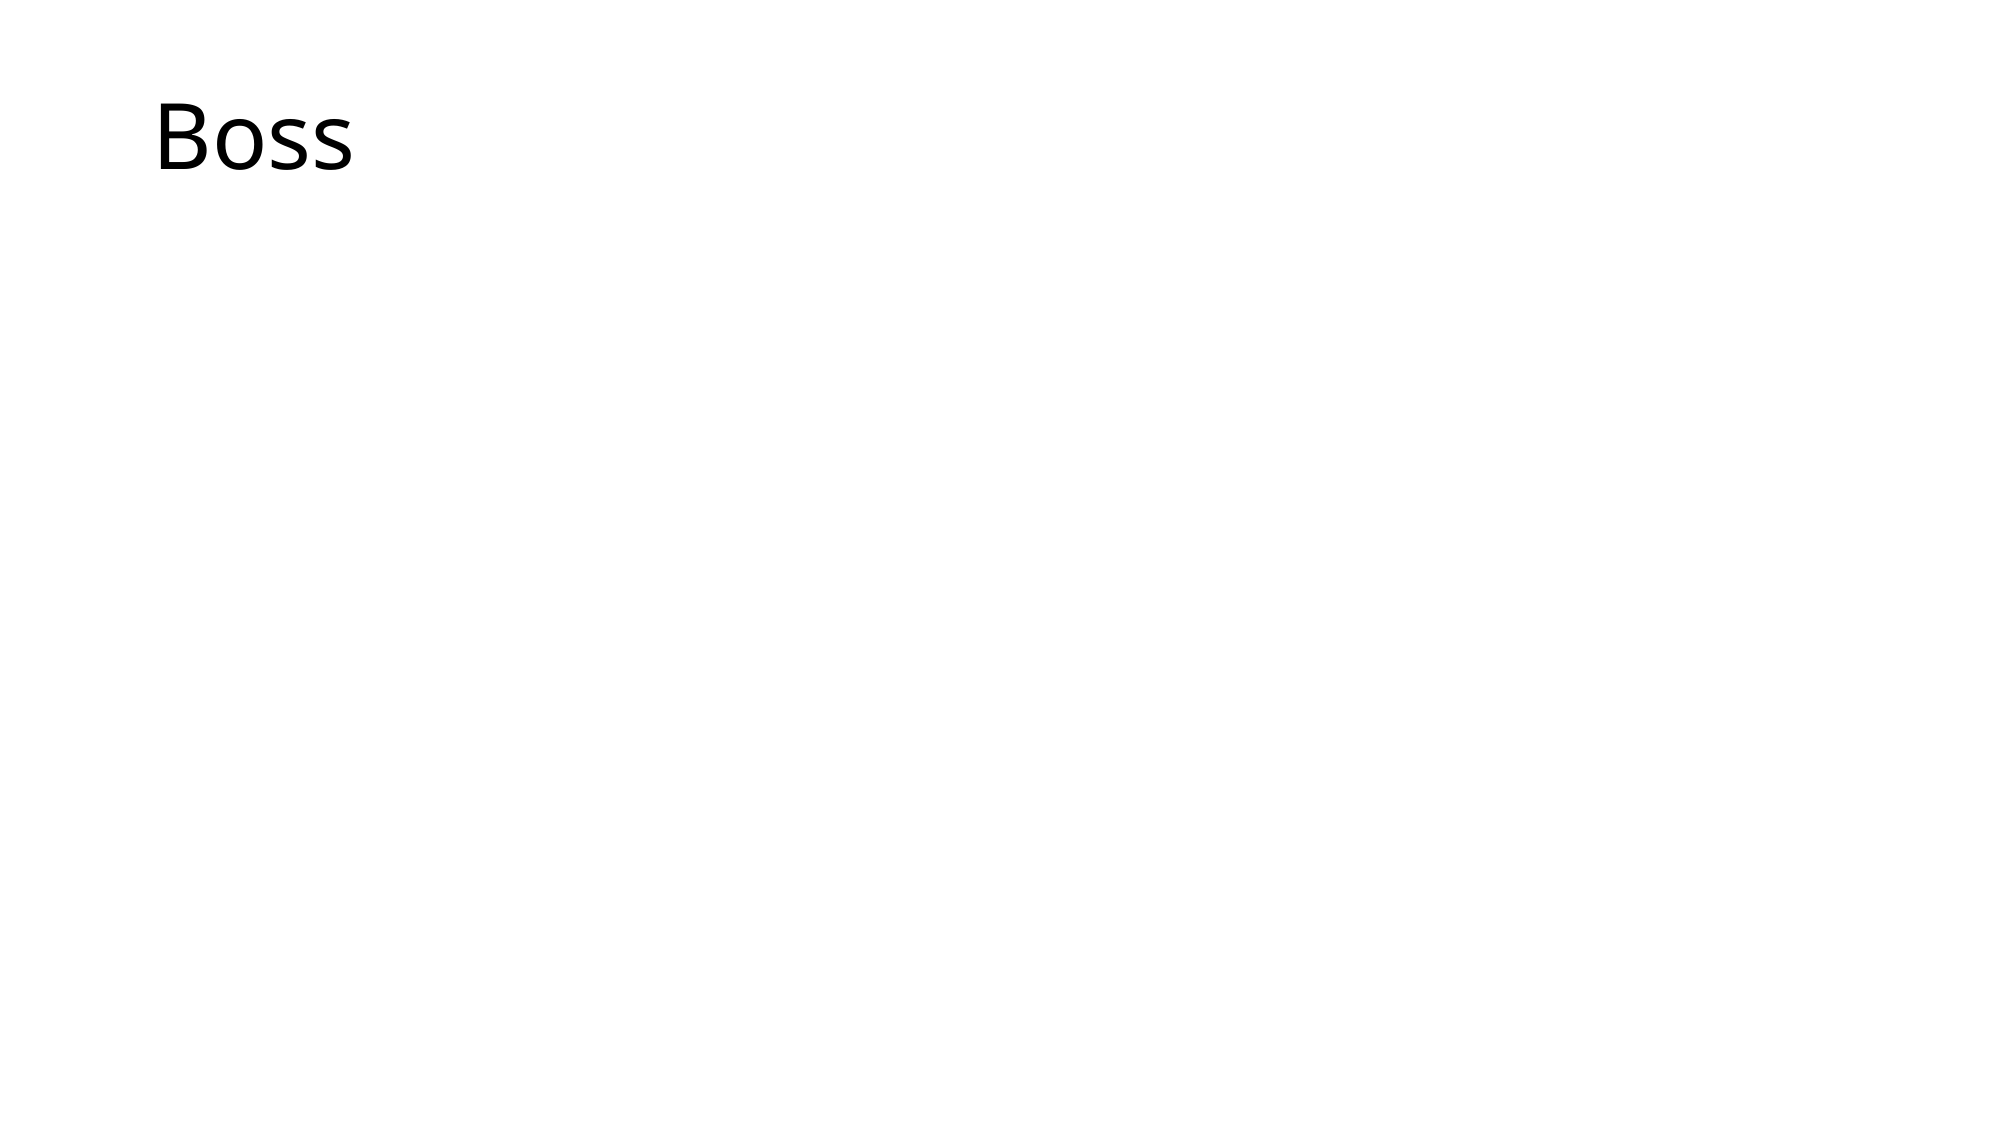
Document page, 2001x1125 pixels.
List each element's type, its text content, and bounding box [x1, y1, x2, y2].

title Boss [137, 59, 1863, 219]
